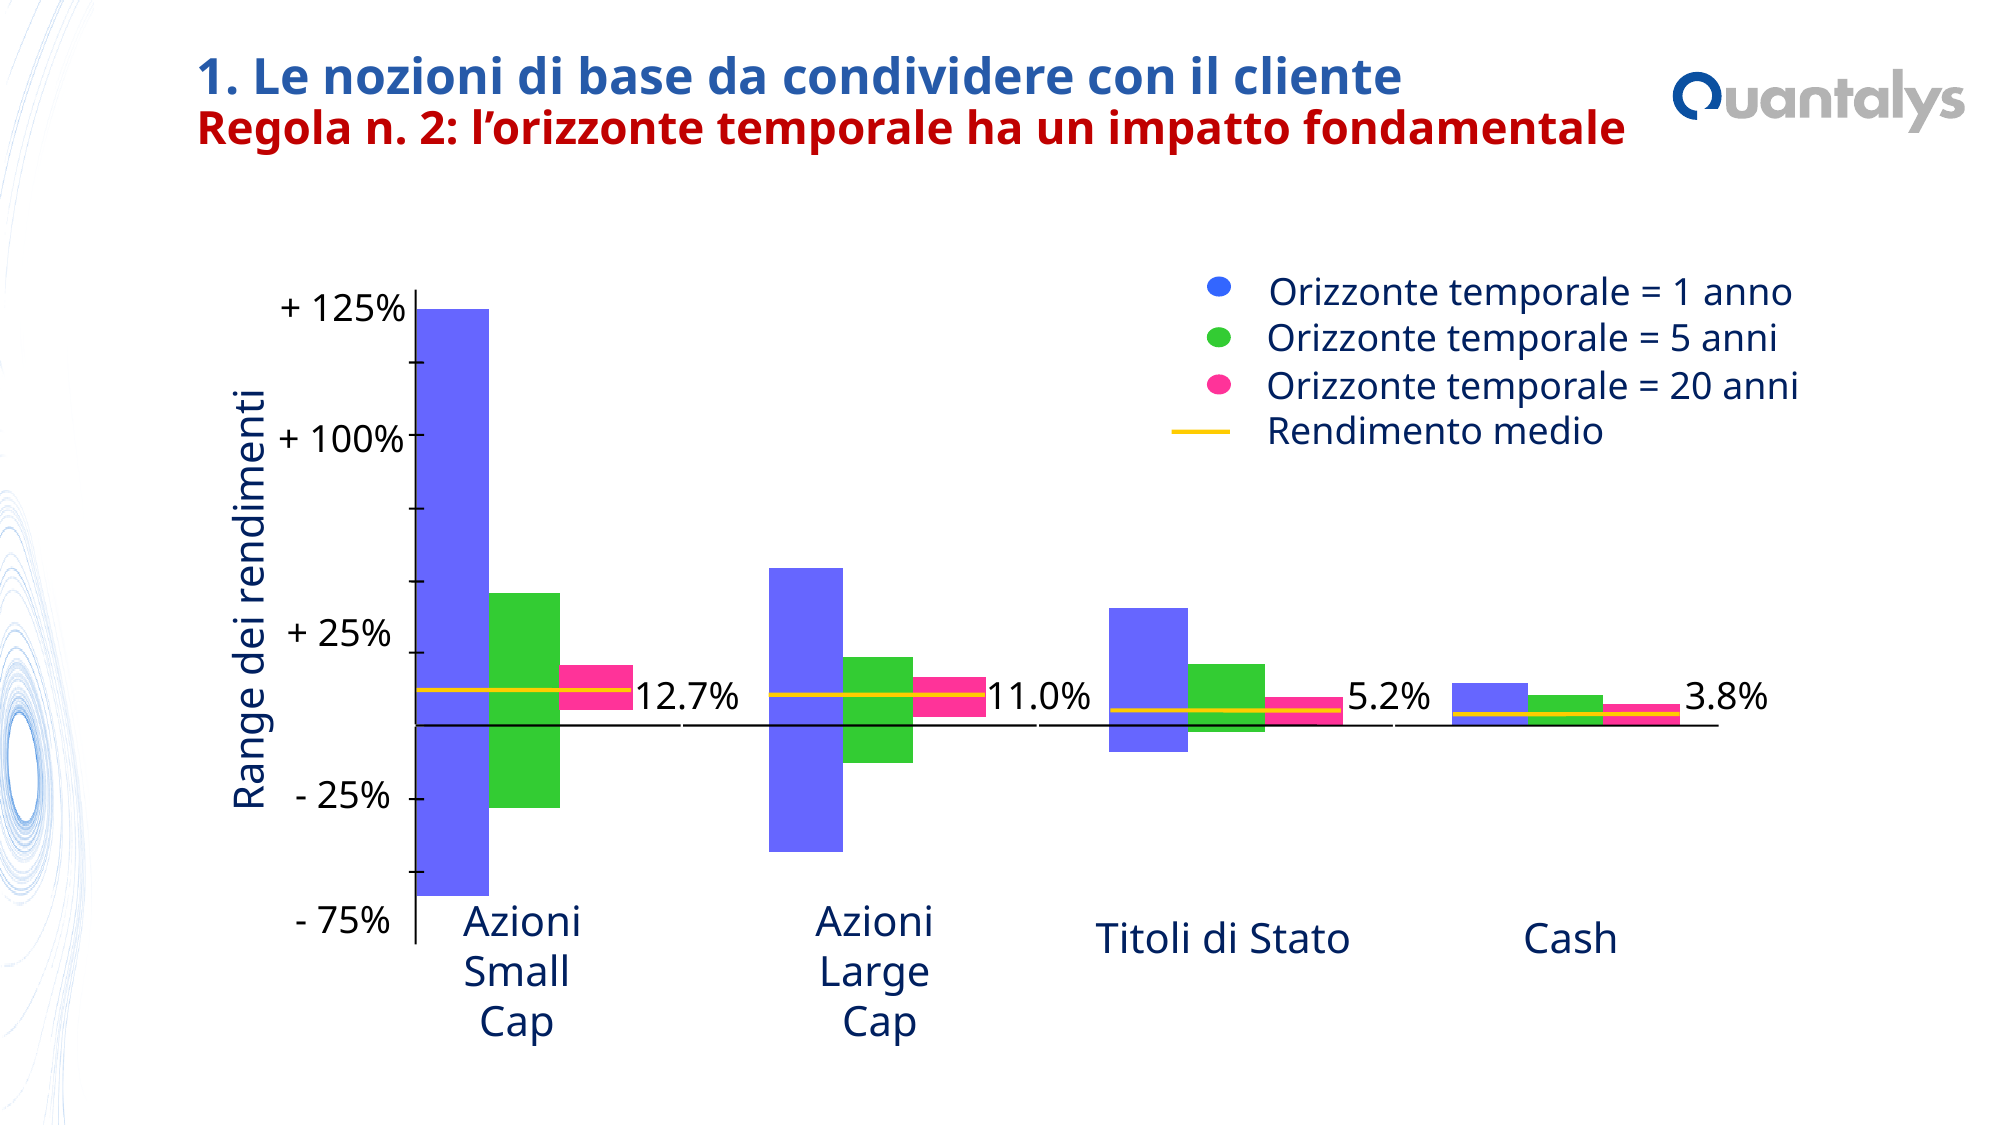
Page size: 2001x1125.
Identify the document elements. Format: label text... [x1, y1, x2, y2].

text_box [416, 308, 489, 399]
text_box [768, 809, 843, 852]
text_box Orizzonte temporale = 1 anno [1253, 256, 1820, 322]
text_box Azioni Large Cap [800, 887, 961, 1053]
text_box Titoli di Stato [1080, 904, 1367, 970]
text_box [489, 725, 1813, 809]
text_box + 100% [297, 406, 366, 469]
text_box Range dei rendimenti [214, 263, 280, 938]
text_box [416, 399, 1785, 725]
text_box Azioni Small Cap [447, 887, 598, 1053]
text_box [416, 726, 490, 897]
text_box [1207, 276, 1232, 297]
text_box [559, 354, 1834, 726]
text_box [489, 306, 1813, 399]
picture [0, 0, 94, 1125]
text_box + 125% [309, 274, 378, 338]
text_box + 25% [295, 599, 364, 663]
text_box Cash [1507, 904, 1635, 970]
title 1. Le nozioni di base da condividere con il cliente Regola n. 2: l’orizzonte temporale ha un impatto fondamentale [181, 47, 1881, 159]
text_box - 25% [309, 762, 378, 825]
text_box - 75% [309, 887, 378, 950]
